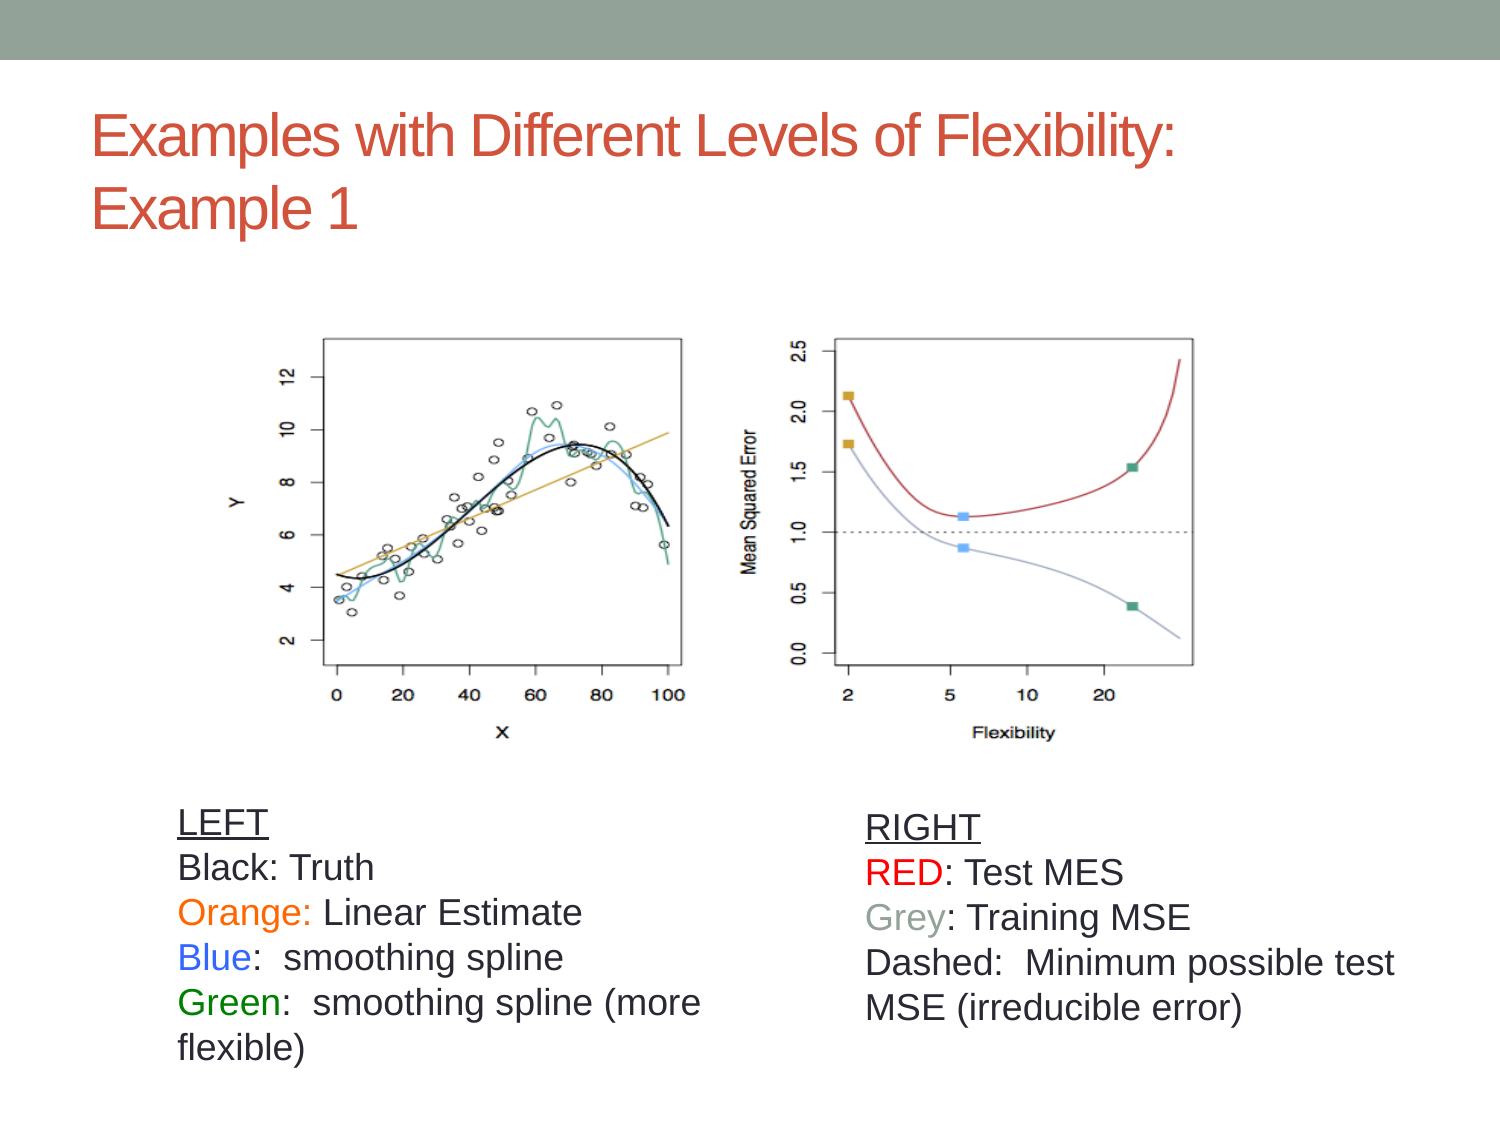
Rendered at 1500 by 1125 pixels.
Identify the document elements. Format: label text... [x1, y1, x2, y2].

picture [174, 299, 1301, 763]
text_box RIGHT RED: Test MES Grey: Training MSE Dashed: Minimum possible test MSE (irreducible error) [849, 795, 1413, 1035]
text_box LEFT Black: Truth Orange: Linear Estimate Blue: smoothing spline Green: smoothing spline (more flexible) [162, 790, 725, 1076]
title Examples with Different Levels of Flexibility: Example 1 [75, 87, 1425, 250]
